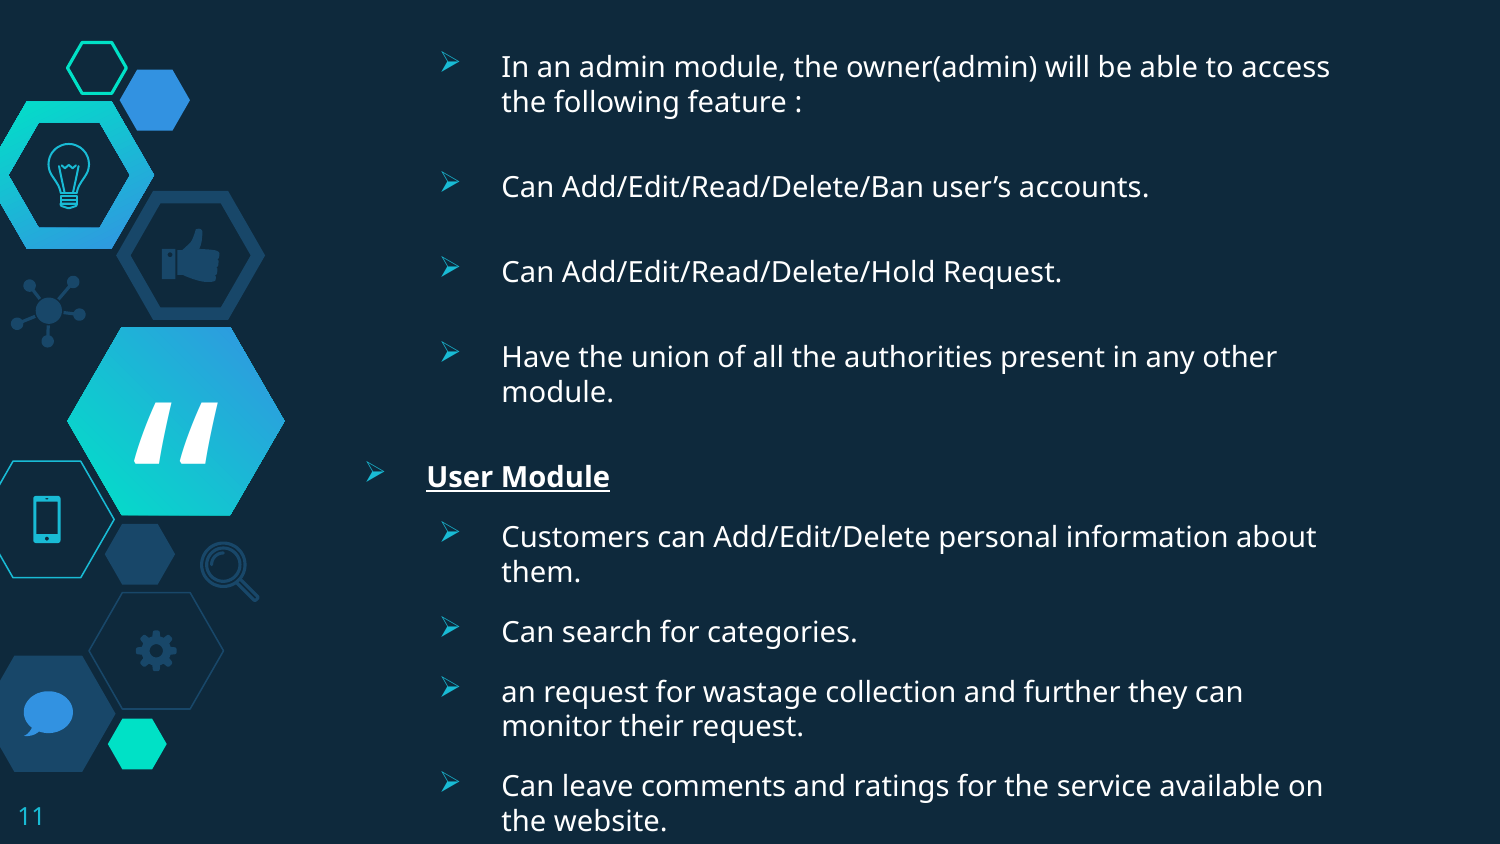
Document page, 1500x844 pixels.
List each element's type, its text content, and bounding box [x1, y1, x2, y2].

list Admin Module In an admin module, the owner(admin) will be able to access the following feature : Can Add/Edit/Read/Delete/Ban user’s accounts. Can Add/Edit/Read/Delete/Hold Request. Have the union of all the authorities present in any other module. User Module Customers can Add/Edit/Delete personal information about them. Can search for categories. an request for wastage collection and further they can monitor their request. Can leave comments and ratings for the service available on the website. [336, 51, 1368, 750]
slide_number 11 [2, 785, 93, 844]
